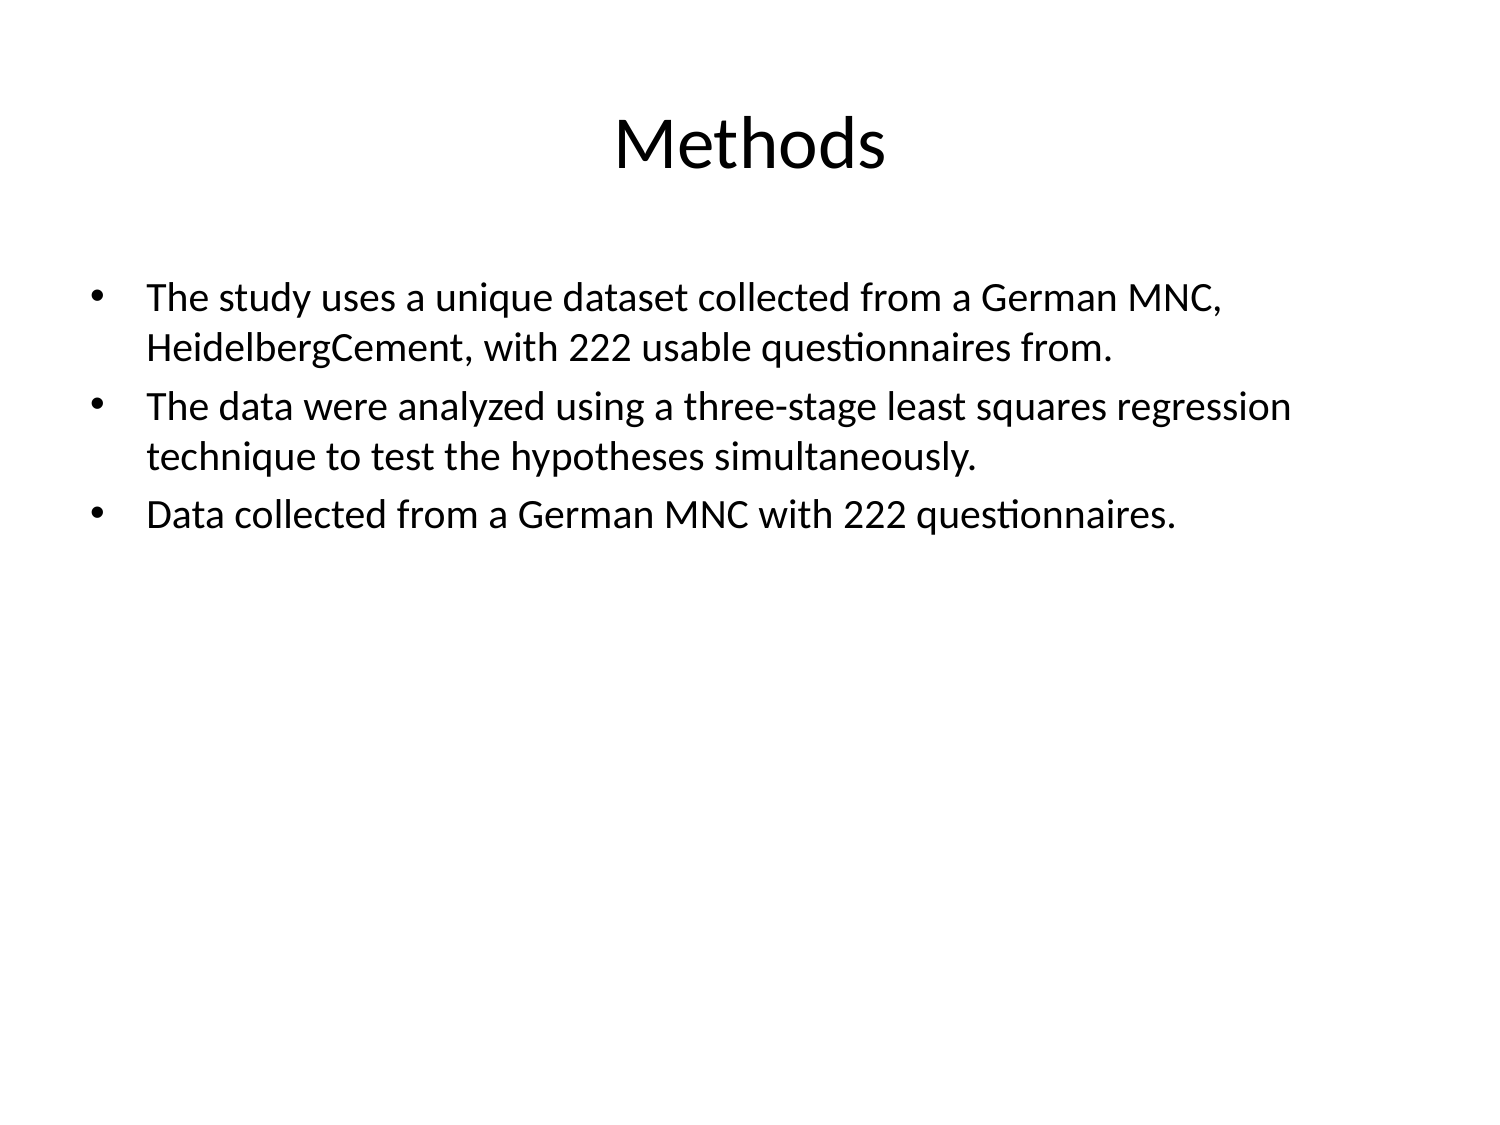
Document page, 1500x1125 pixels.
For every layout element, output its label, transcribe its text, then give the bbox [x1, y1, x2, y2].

title Methods [75, 45, 1425, 233]
list The study uses a unique dataset collected from a German MNC, HeidelbergCement, with 222 usable questionnaires from. The data were analyzed using a three-stage least squares regression technique to test the hypotheses simultaneously. Data collected from a German MNC with 222 questionnaires. [75, 262, 1425, 1005]
